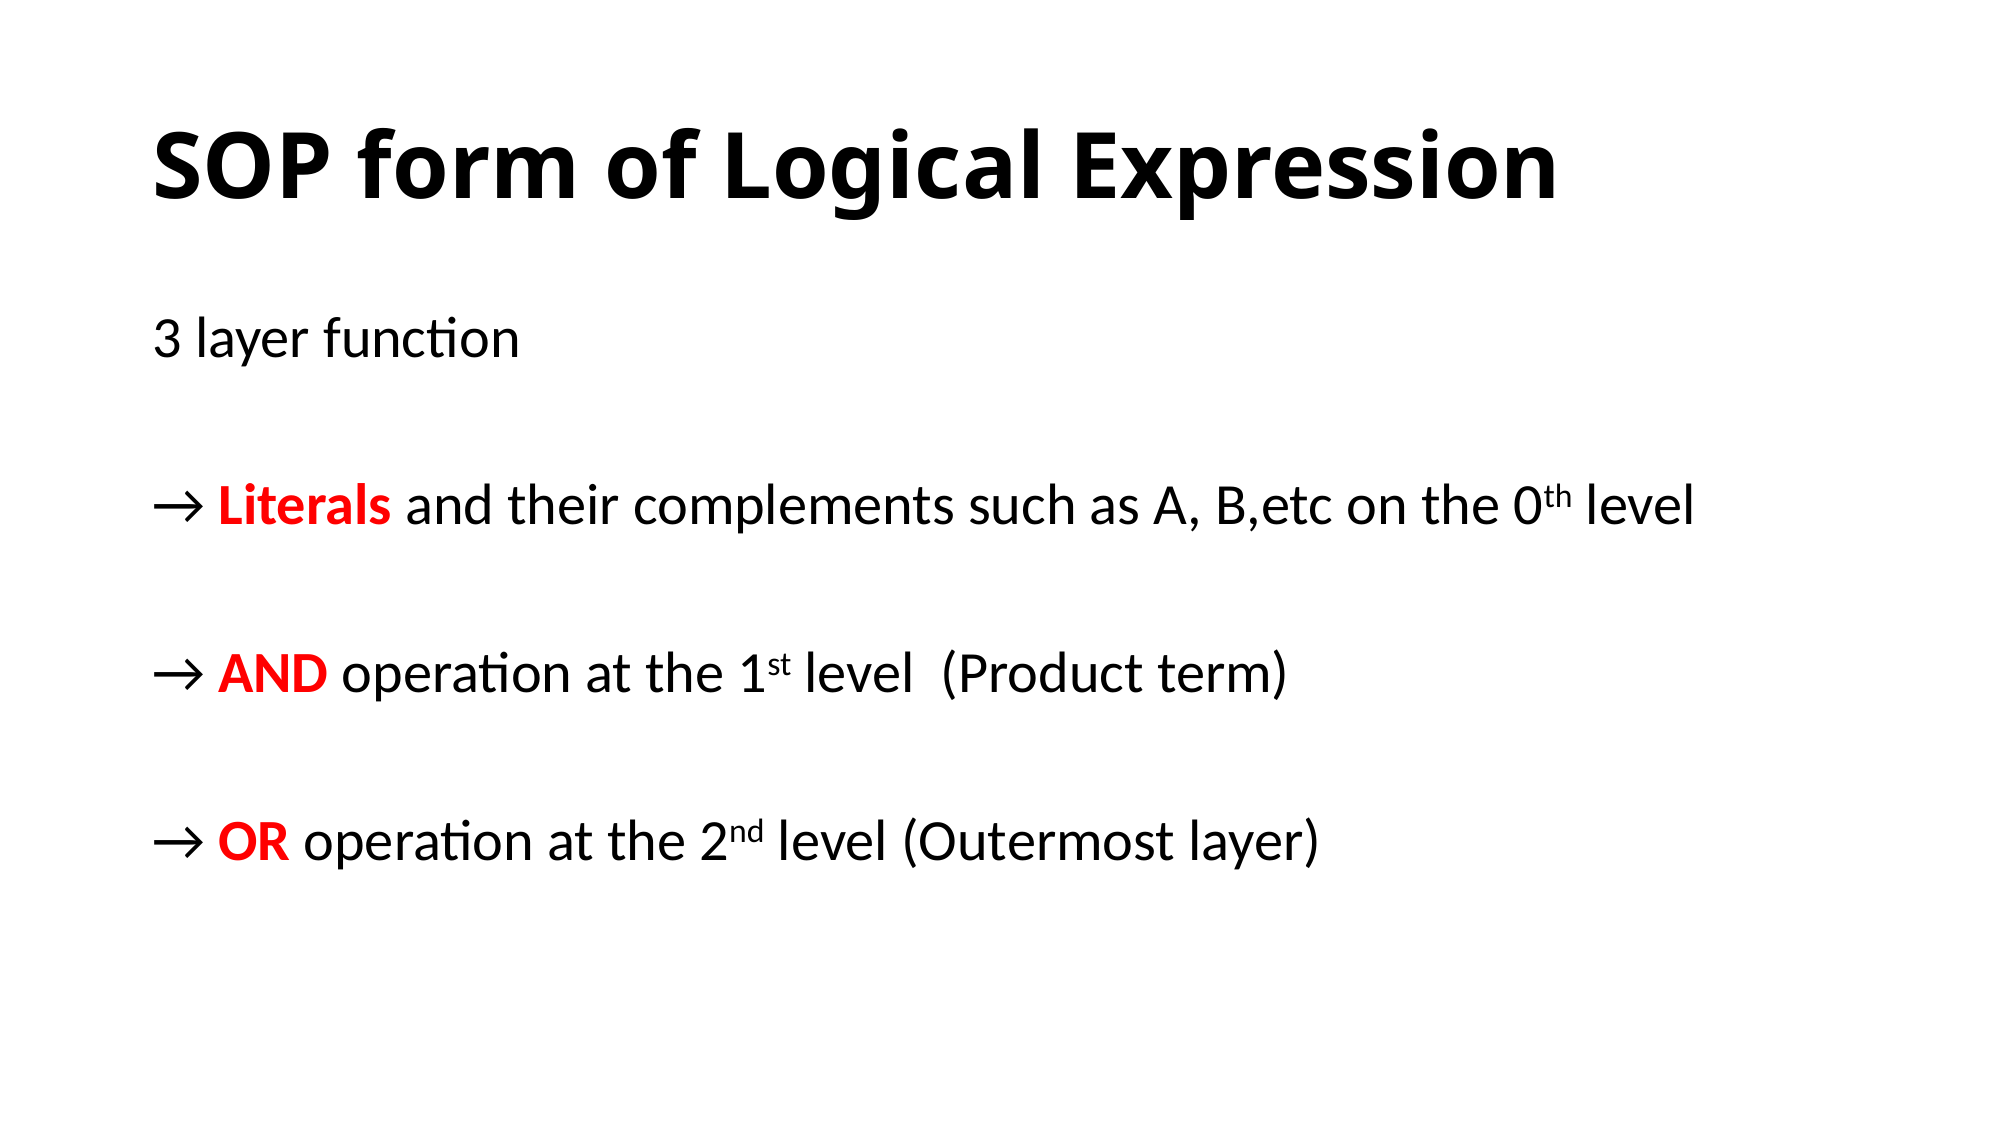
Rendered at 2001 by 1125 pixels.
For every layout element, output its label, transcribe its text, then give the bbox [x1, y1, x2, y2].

title SOP form of Logical Expression [137, 59, 1863, 278]
